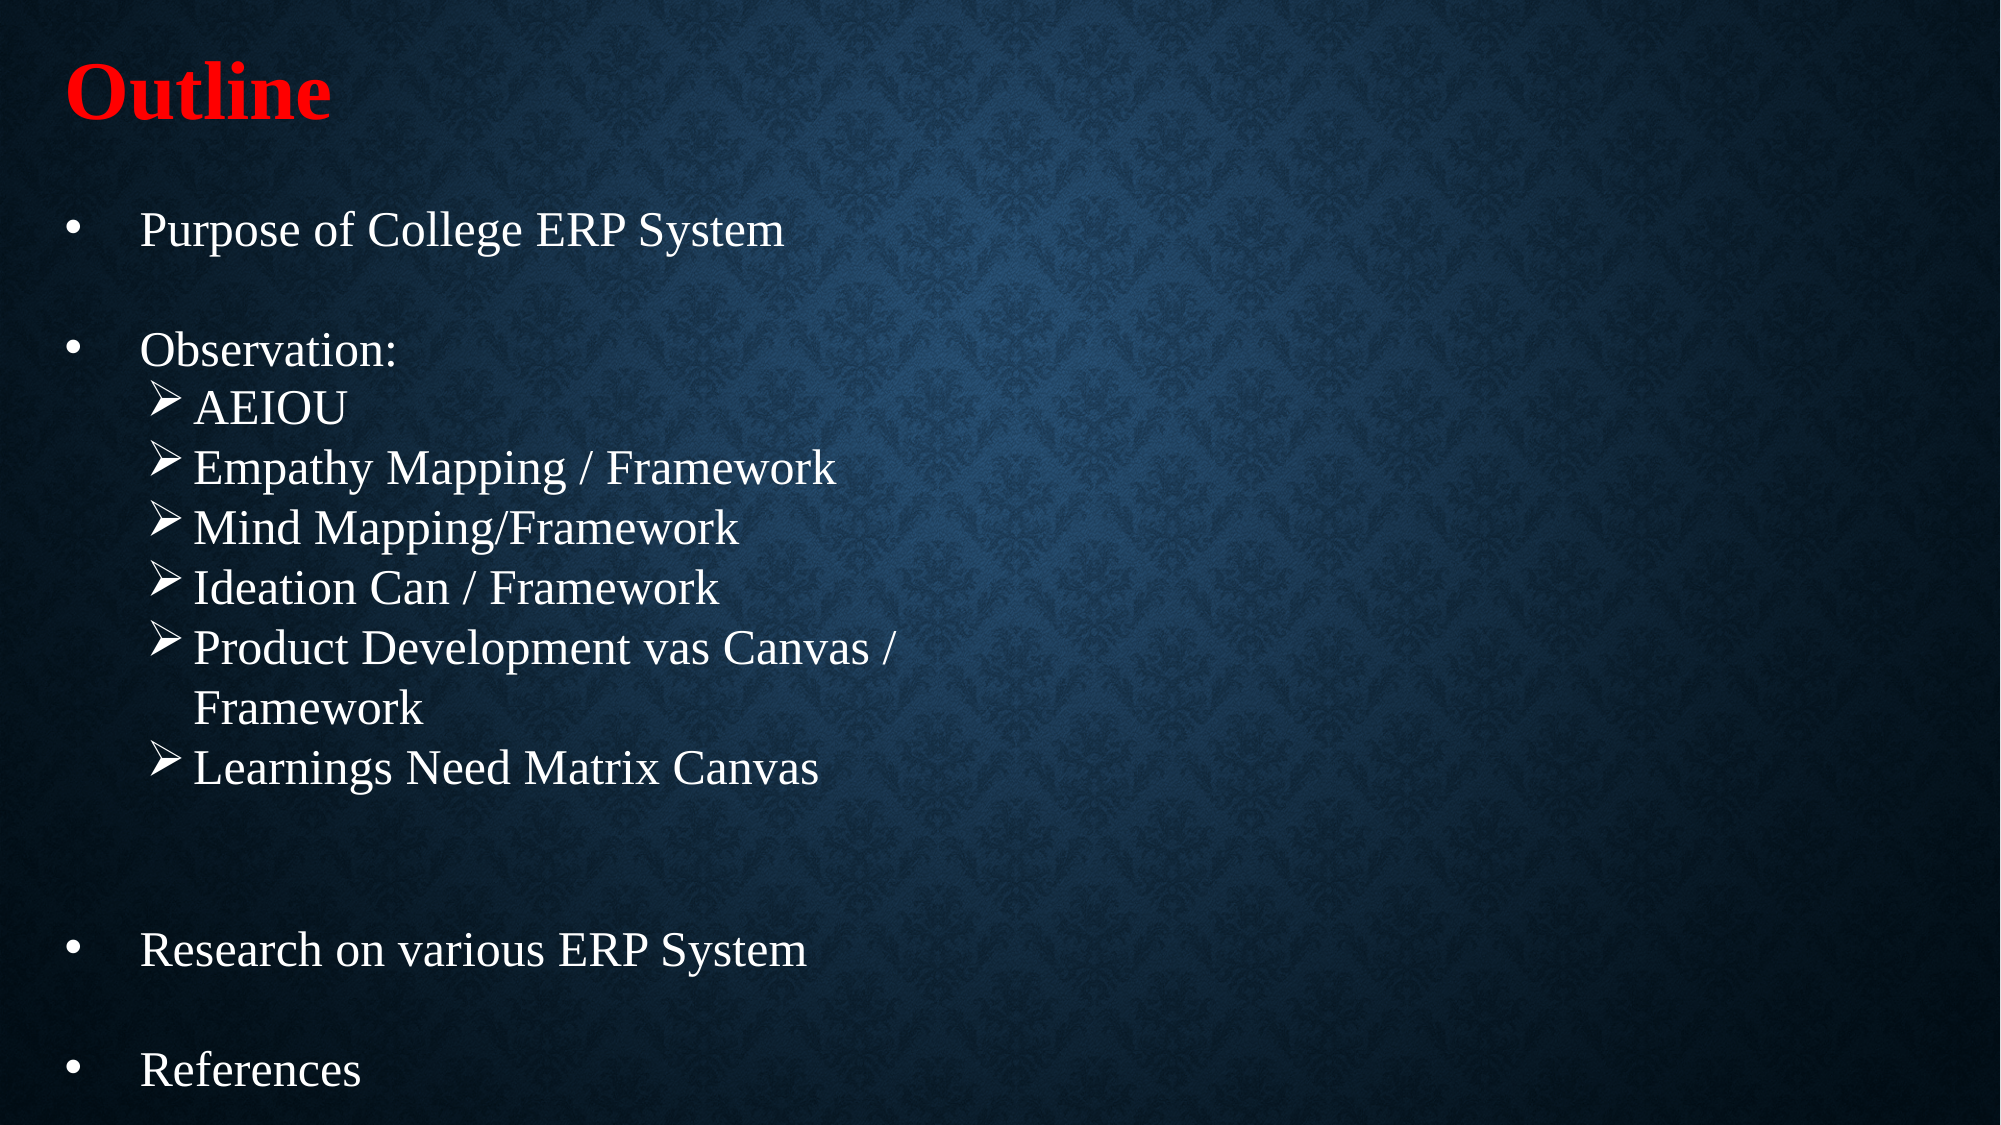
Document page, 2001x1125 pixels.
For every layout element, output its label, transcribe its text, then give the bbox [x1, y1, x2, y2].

text_box AEIOU Empathy Mapping / Framework Mind Mapping/Framework Ideation Can / Framework Product Development vas Canvas / Framework Learnings Need Matrix Canvas [131, 366, 1000, 862]
text_box Outline Purpose of College ERP System Observation: Research on various ERP System References [49, 0, 2000, 1125]
